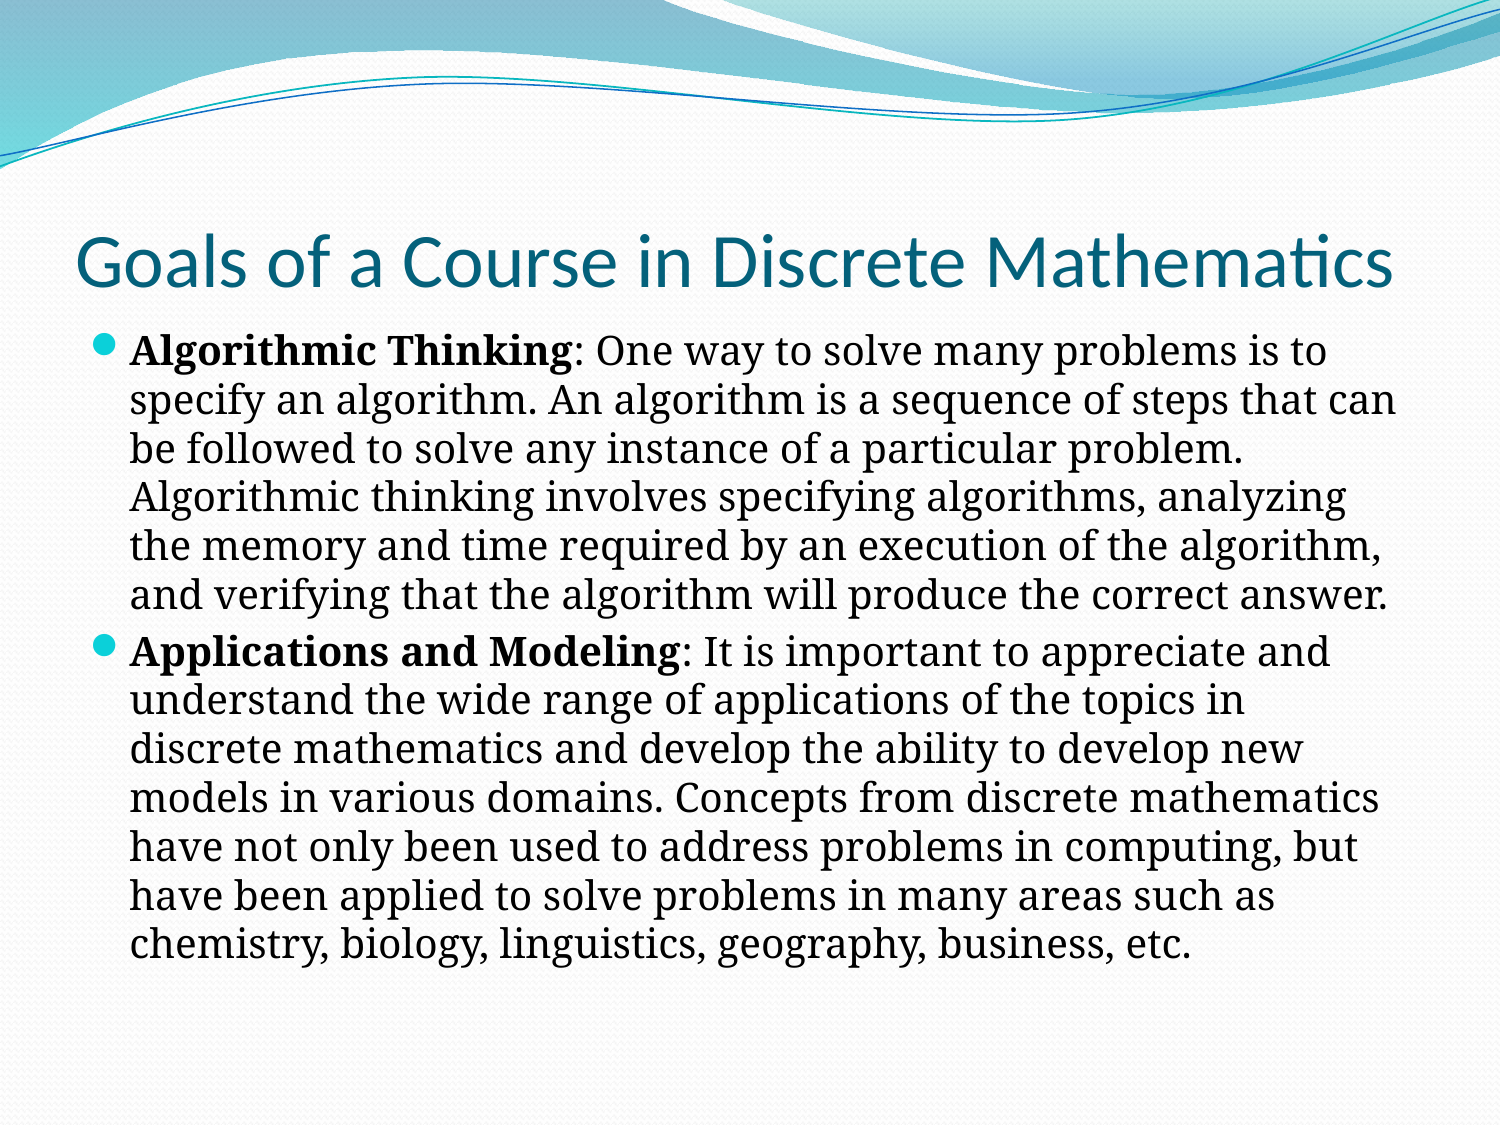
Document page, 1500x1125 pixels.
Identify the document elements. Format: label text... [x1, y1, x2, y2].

list Algorithmic Thinking: One way to solve many problems is to specify an algorithm. An algorithm is a sequence of steps that can be followed to solve any instance of a particular problem. Algorithmic thinking involves specifying algorithms, analyzing the memory and time required by an execution of the algorithm, and verifying that the algorithm will produce the correct answer. Applications and Modeling: It is important to appreciate and understand the wide range of applications of the topics in discrete mathematics and develop the ability to develop new models in various domains. Concepts from discrete mathematics have not only been used to address problems in computing, but have been applied to solve problems in many areas such as chemistry, biology, linguistics, geography, business, etc. [75, 317, 1425, 1038]
title Goals of a Course in Discrete Mathematics [75, 115, 1425, 303]
